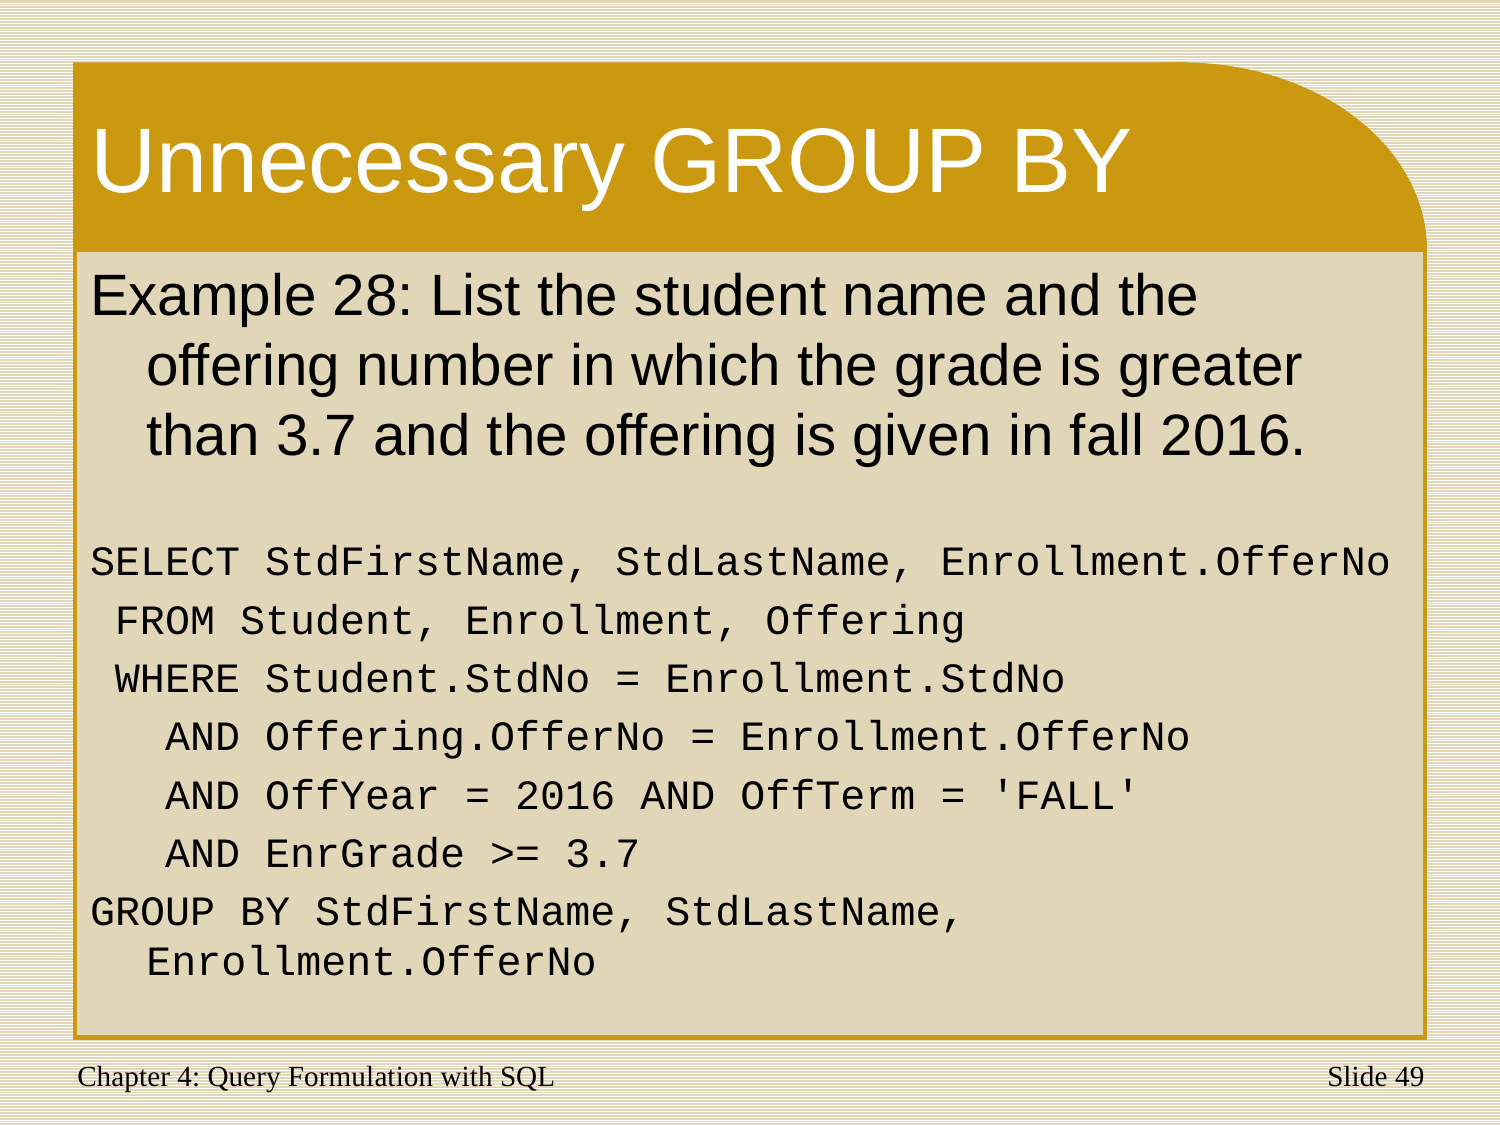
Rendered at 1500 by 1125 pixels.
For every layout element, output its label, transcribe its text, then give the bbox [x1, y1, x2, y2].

list Example 28: List the student name and the offering number in which the grade is greater than 3.7 and the offering is given in fall 2016. SELECT StdFirstName, StdLastName, Enrollment.OfferNo FROM Student, Enrollment, Offering WHERE Student.StdNo = Enrollment.StdNo AND Offering.OfferNo = Enrollment.OfferNo AND OffYear = 2016 AND OffTerm = 'FALL' AND EnrGrade >= 3.7 GROUP BY StdFirstName, StdLastName, Enrollment.OfferNo [73, 248, 1427, 1040]
title Unnecessary GROUP BY [75, 62, 1388, 248]
